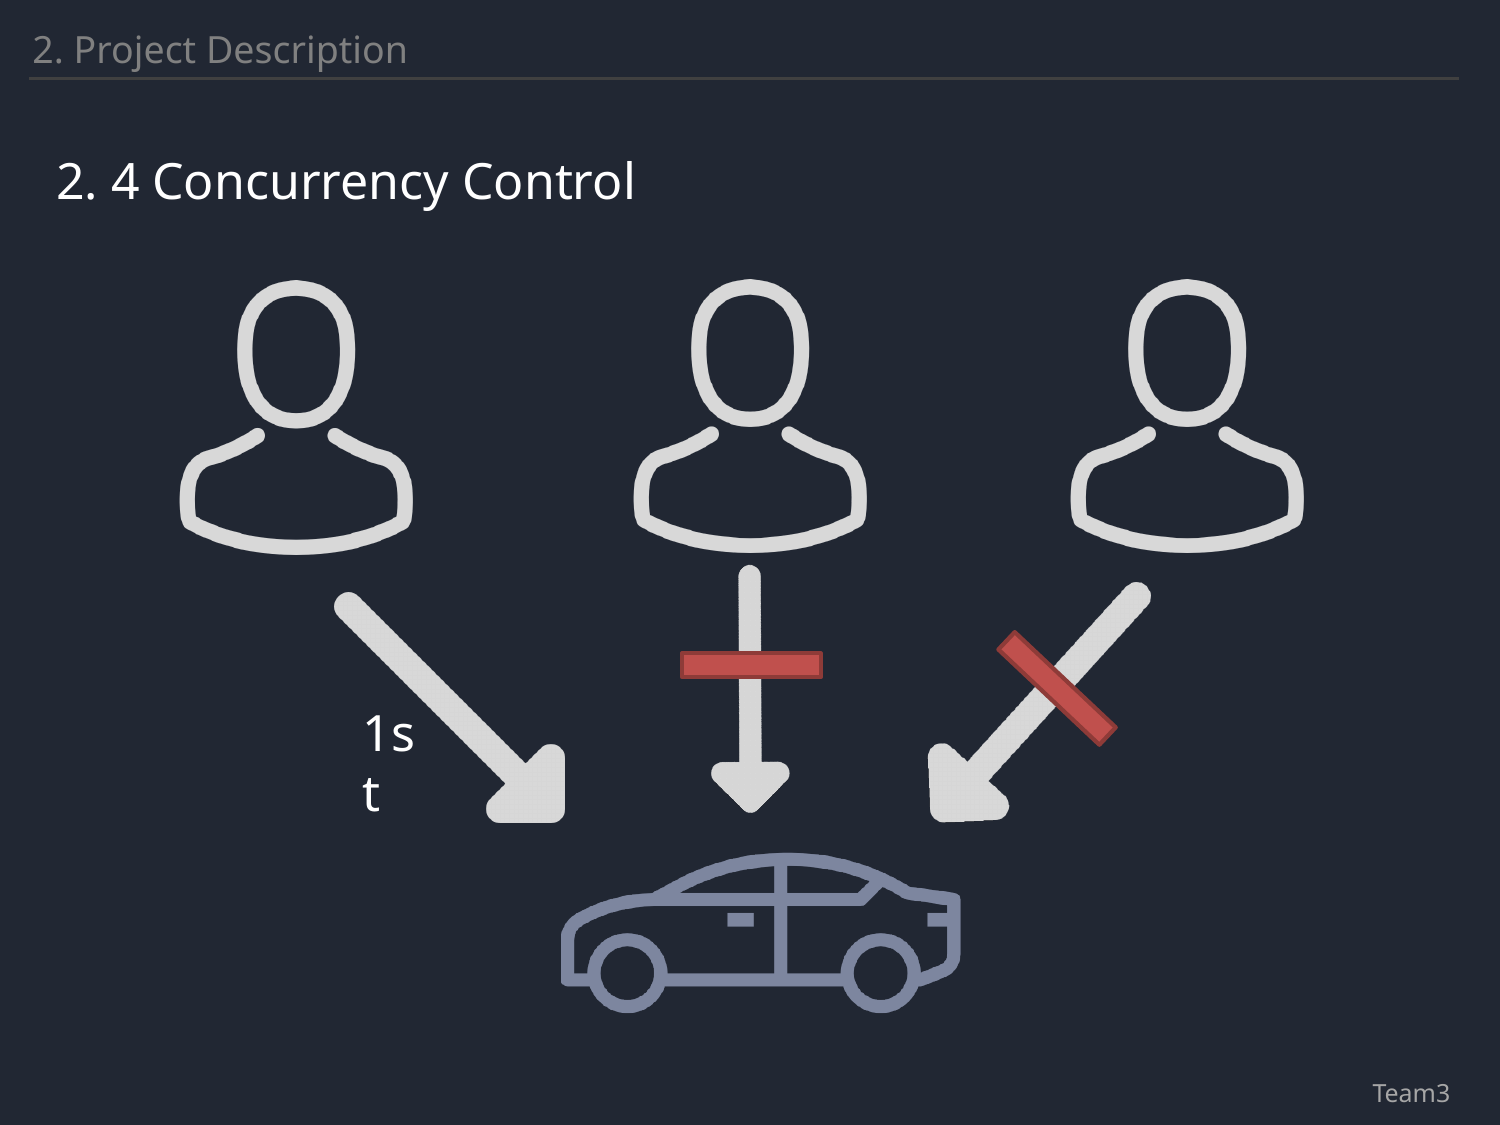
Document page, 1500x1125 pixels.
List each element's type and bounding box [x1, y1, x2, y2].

picture [0, 0, 1500, 1125]
text_box [17, 18, 1459, 80]
